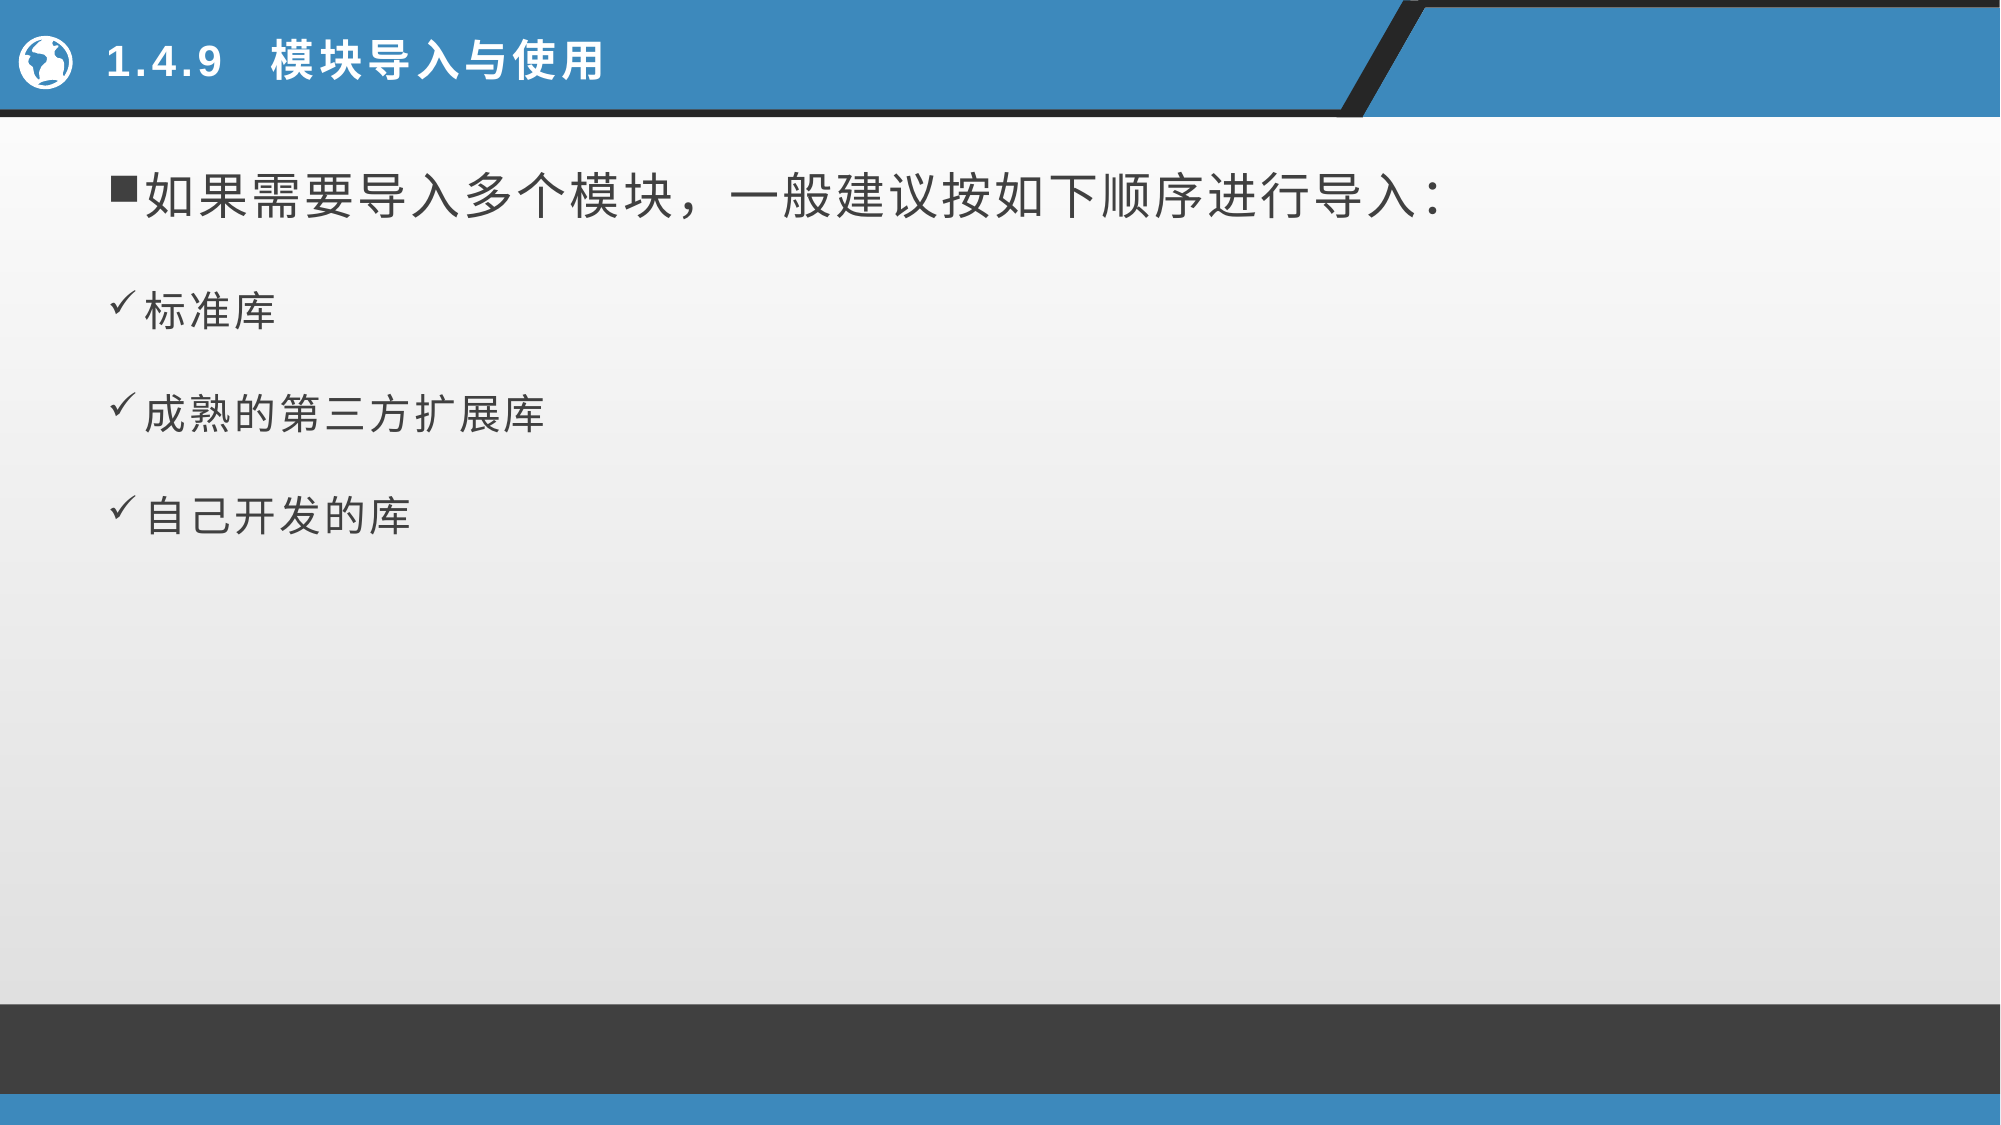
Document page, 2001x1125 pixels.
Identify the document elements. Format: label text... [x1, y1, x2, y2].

list 如果需要导入多个模块，一般建议按如下顺序进行导入： 标准库 成熟的第三方扩展库 自己开发的库 [90, 146, 1921, 976]
title 1.4.9 模块导入与使用 [90, 0, 977, 146]
